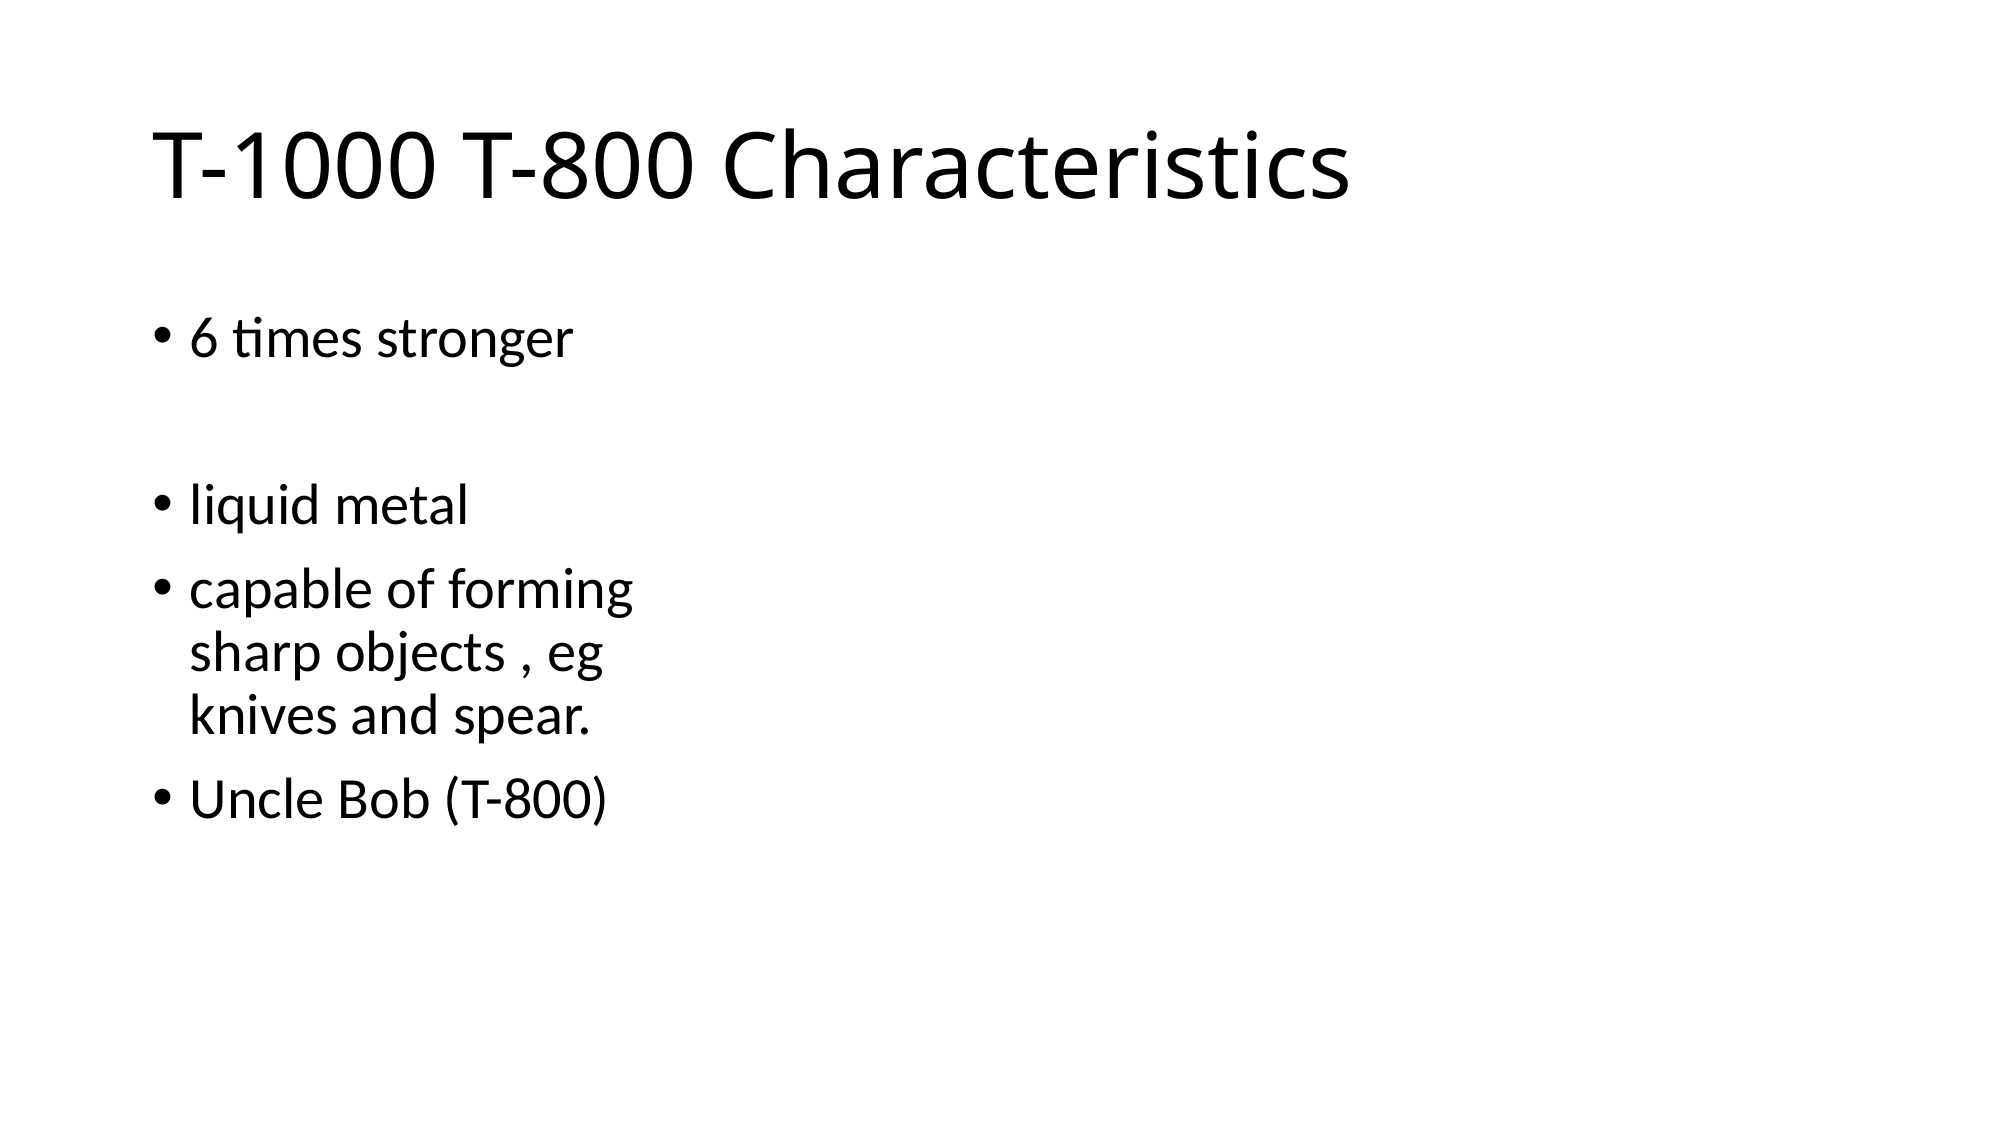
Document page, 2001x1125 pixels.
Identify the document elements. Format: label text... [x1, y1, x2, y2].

title T-1000 T-800 Characteristics [137, 59, 1863, 278]
list 6 times stronger liquid metal capable of forming sharp objects , eg knives and spear. Uncle Bob (T-800) [137, 299, 674, 1014]
